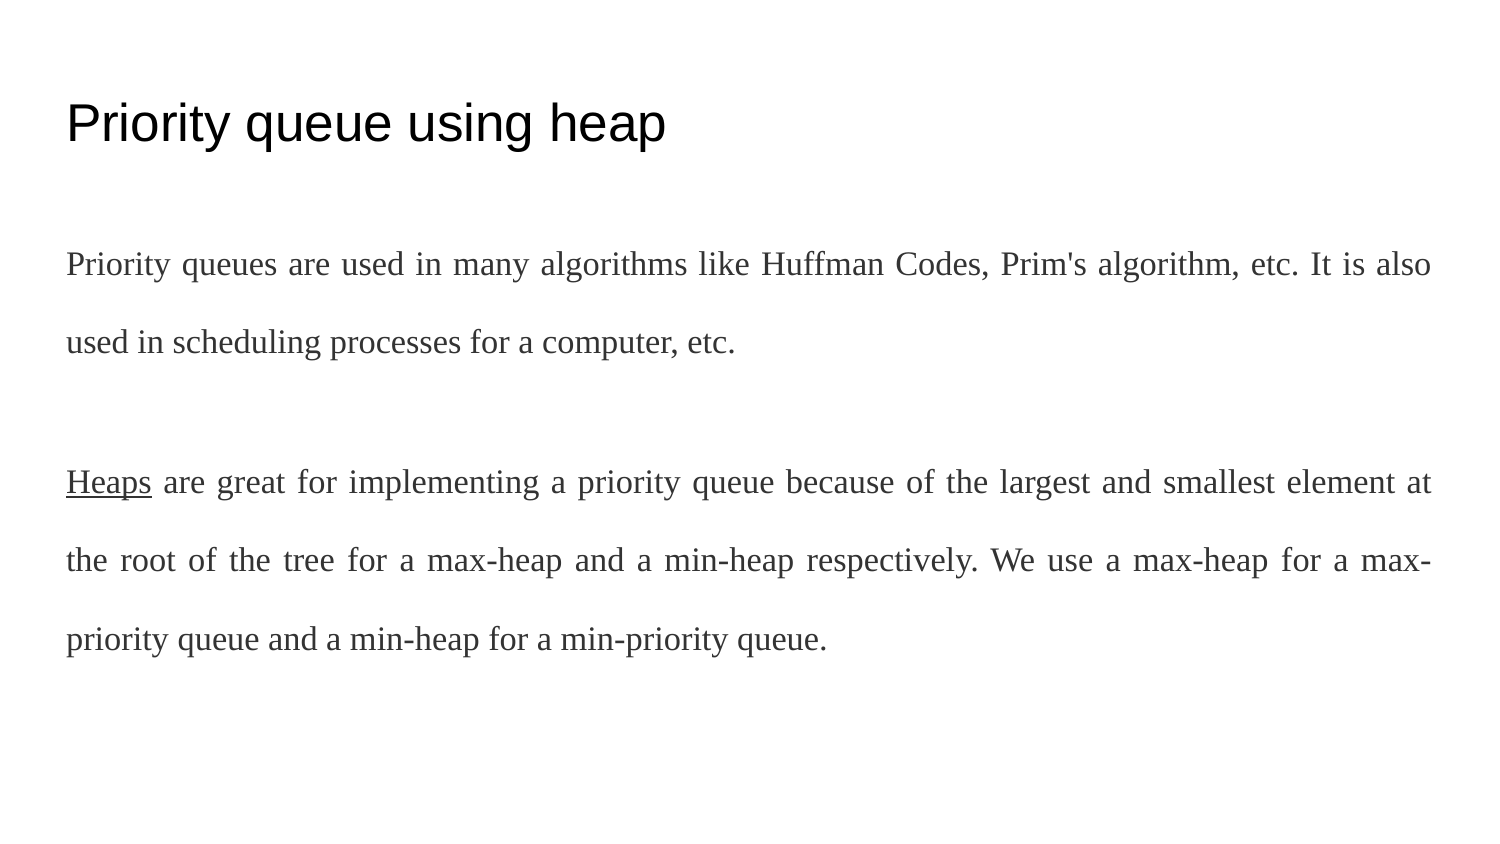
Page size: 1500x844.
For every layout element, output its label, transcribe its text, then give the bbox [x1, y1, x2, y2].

title Priority queue using heap [51, 72, 1449, 167]
list Priority queues are used in many algorithms like Huffman Codes, Prim's algorithm, etc. It is also used in scheduling processes for a computer, etc. Heaps are great for implementing a priority queue because of the largest and smallest element at the root of the tree for a max-heap and a min-heap respectively. We use a max-heap for a max-priority queue and a min-heap for a min-priority queue. [51, 189, 1449, 750]
